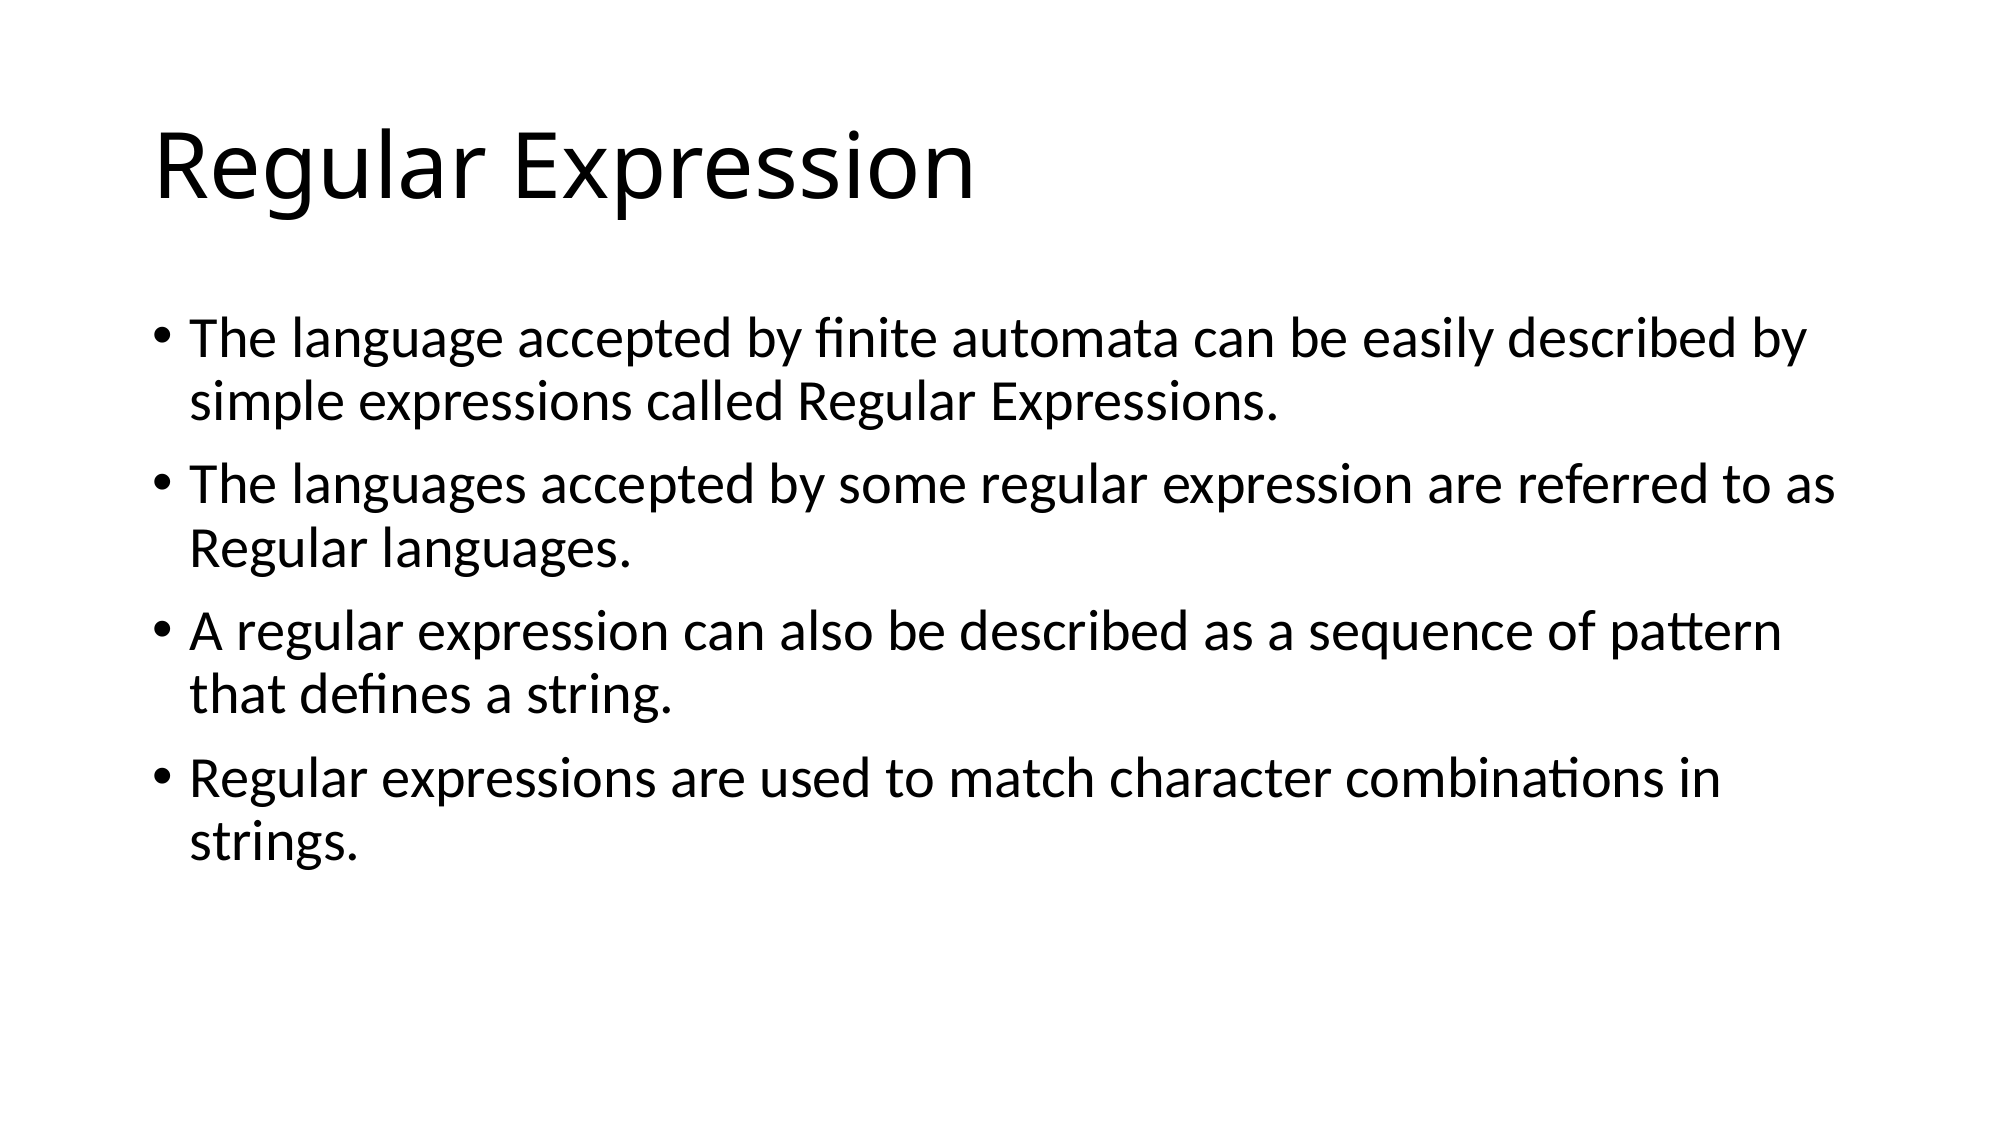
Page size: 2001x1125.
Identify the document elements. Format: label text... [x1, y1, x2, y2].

list The language accepted by finite automata can be easily described by simple expressions called Regular Expressions. The languages accepted by some regular expression are referred to as Regular languages. A regular expression can also be described as a sequence of pattern that defines a string. Regular expressions are used to match character combinations in strings. [137, 299, 1863, 1014]
title Regular Expression [137, 59, 1863, 278]
